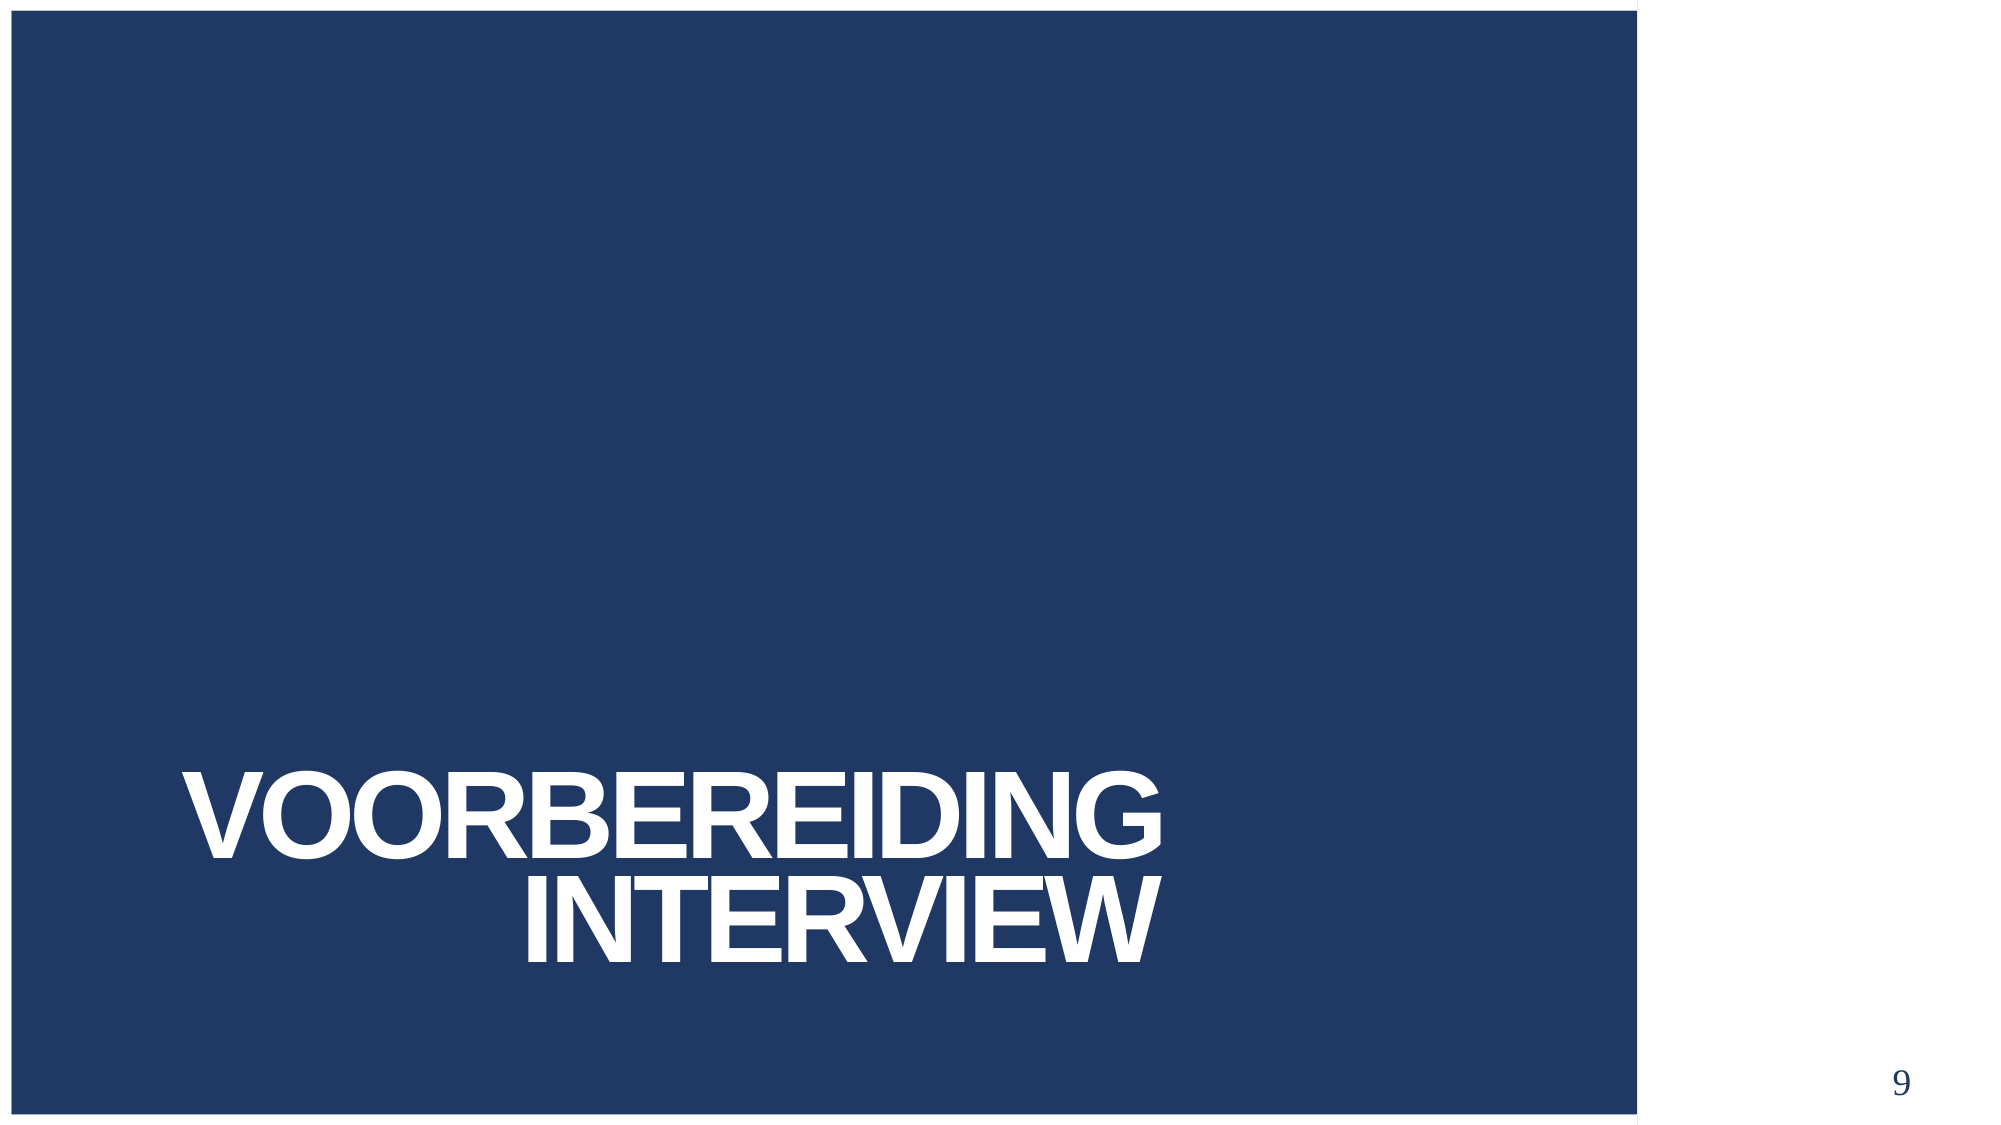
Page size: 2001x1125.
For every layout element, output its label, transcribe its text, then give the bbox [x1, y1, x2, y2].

slide_number 9 [1877, 1050, 1924, 1096]
title Voorbereiding interview [47, 712, 1163, 988]
